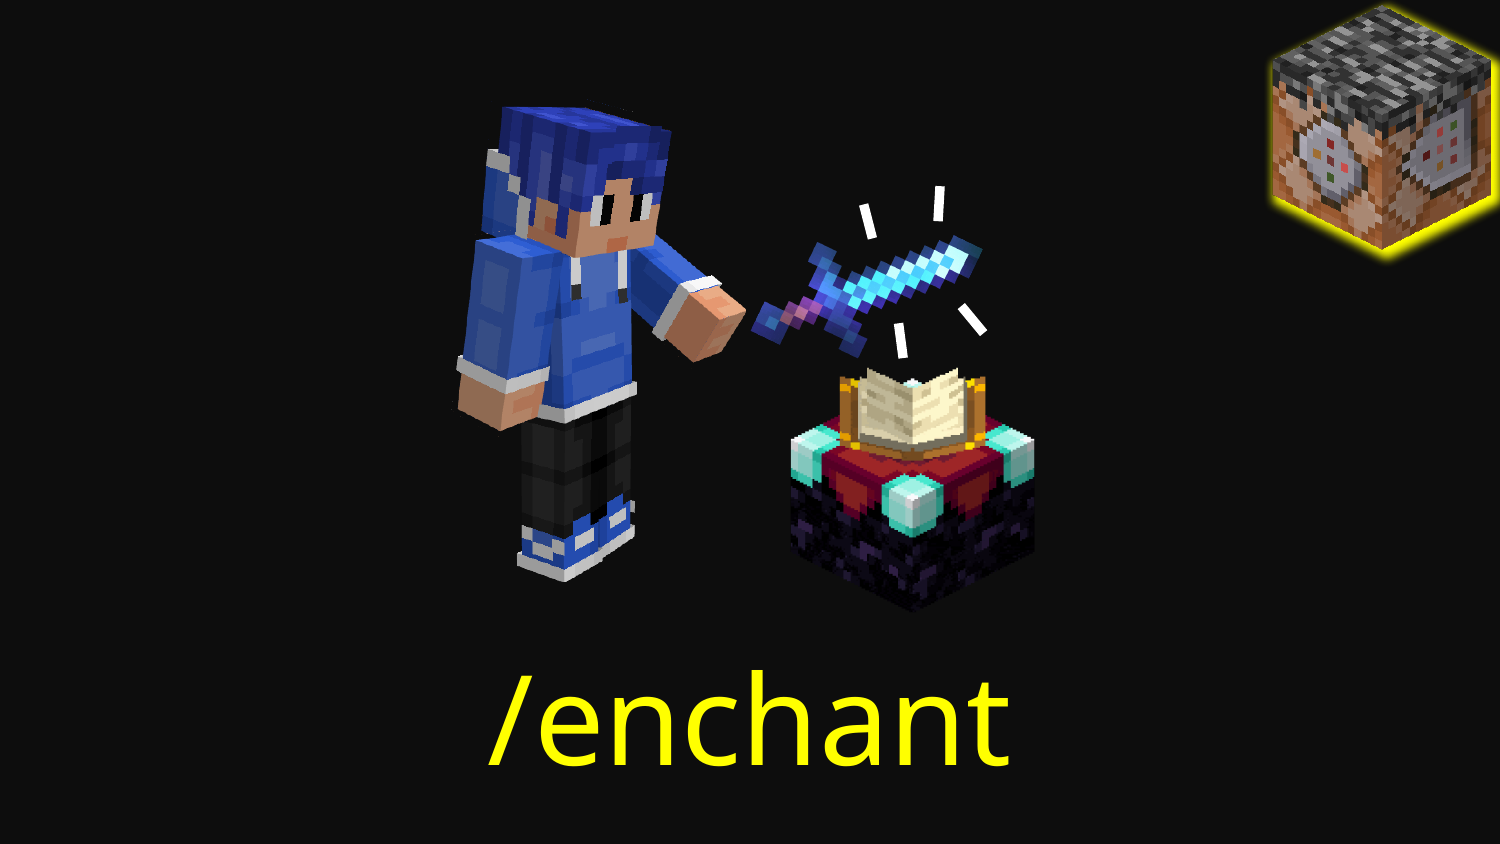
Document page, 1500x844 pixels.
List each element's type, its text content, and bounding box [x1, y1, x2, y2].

text_box /enchant [472, 632, 1027, 798]
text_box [451, 99, 1049, 614]
picture [1259, 4, 1500, 250]
